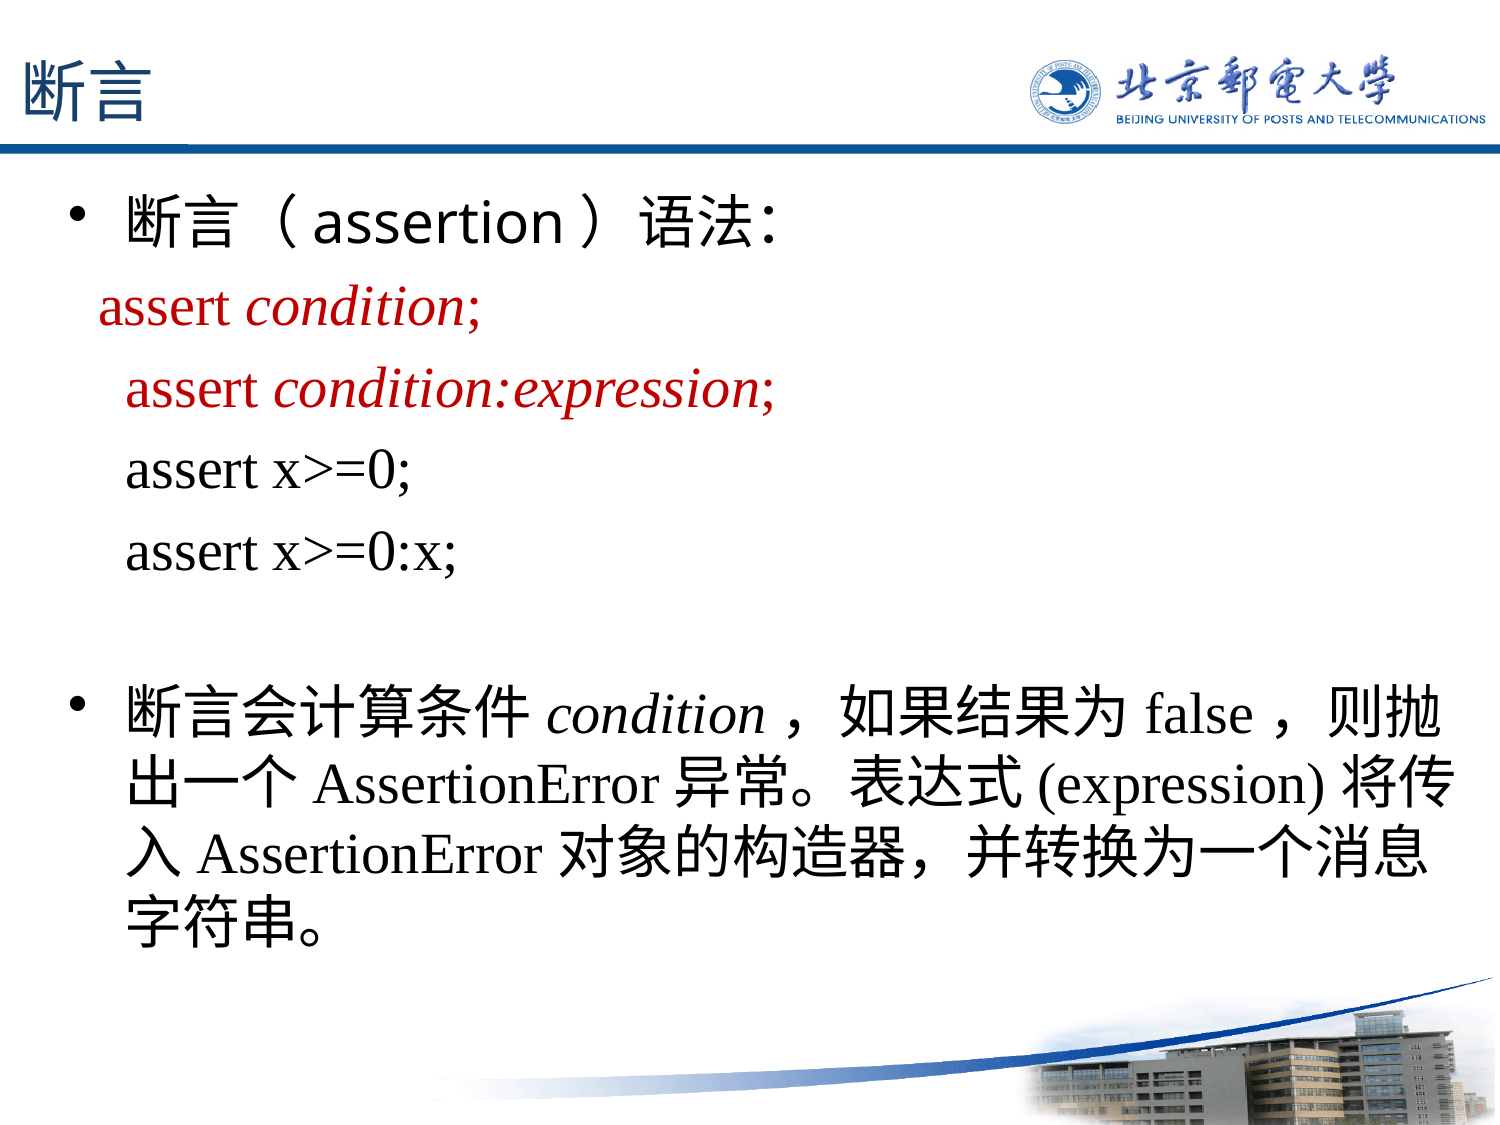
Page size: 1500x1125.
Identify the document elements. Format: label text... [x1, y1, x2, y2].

picture [1281, 54, 1500, 131]
list 断言（assertion）语法： assert condition; assert condition:expression; assert x>=0; assert x>=0:x; 断言会计算条件condition，如果结果为false，则抛出一个AssertionError异常。表达式(expression)将传入AssertionError对象的构造器，并转换为一个消息字符串。 [52, 177, 1500, 1071]
picture [431, 1071, 1495, 1125]
title 断言 [5, 30, 1281, 150]
